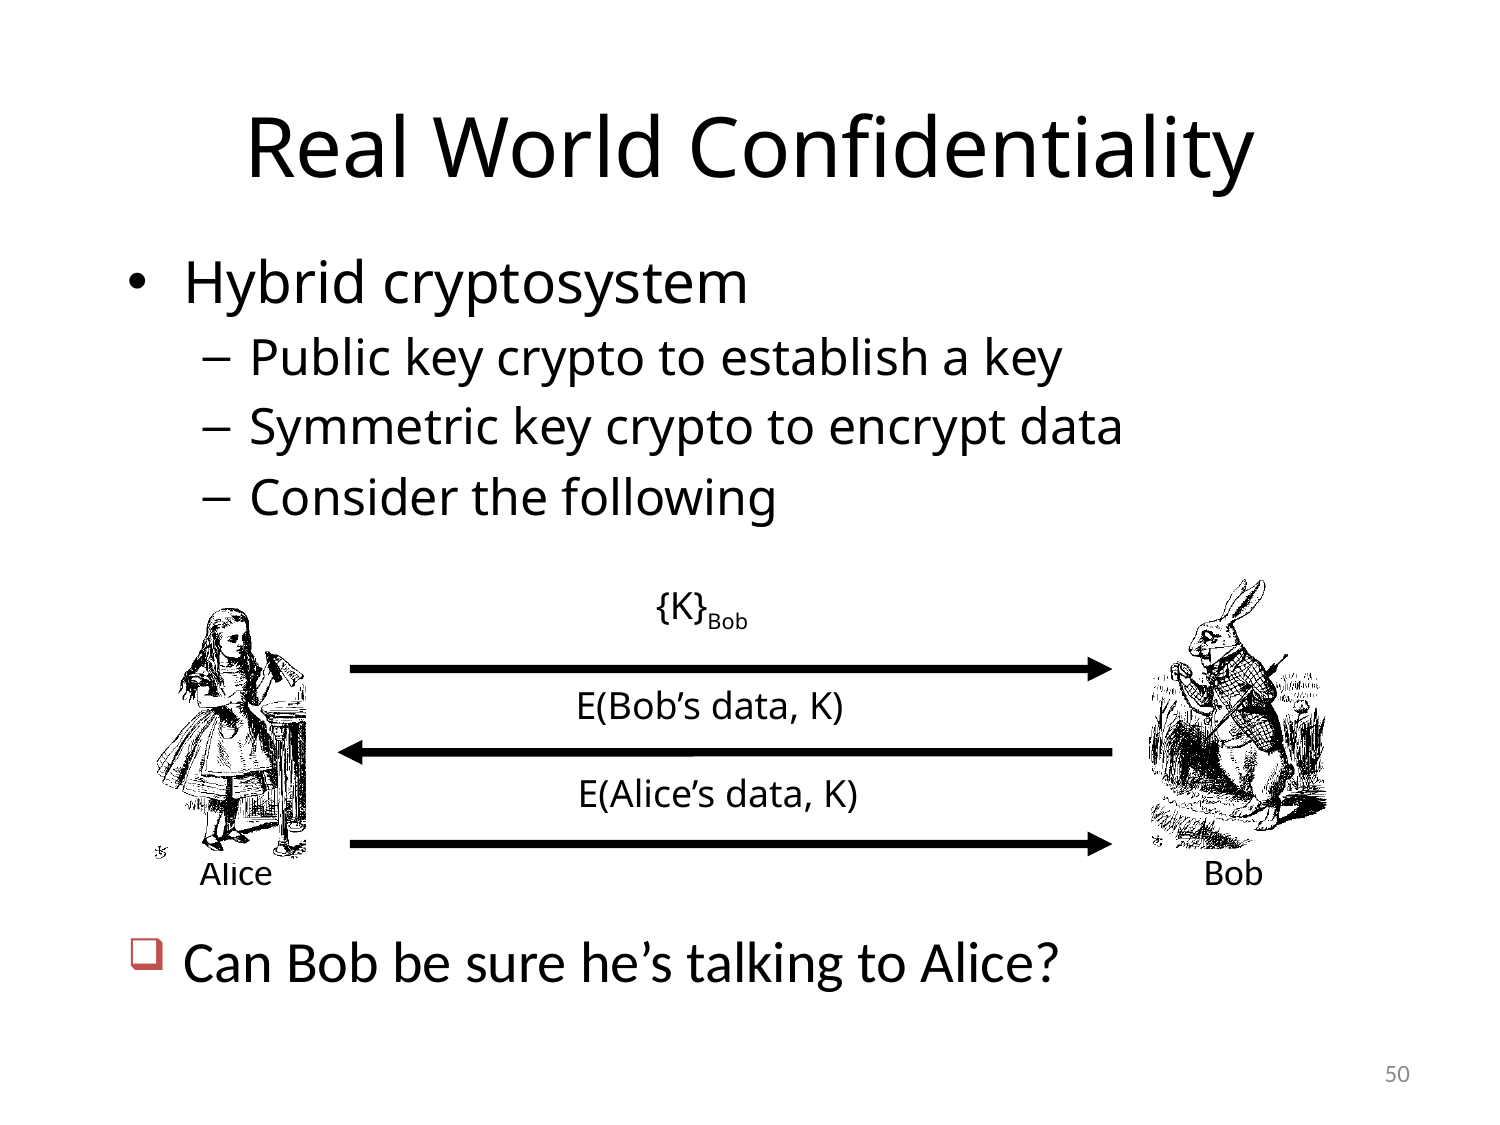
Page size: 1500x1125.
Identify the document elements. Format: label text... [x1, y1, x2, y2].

list Hybrid cryptosystem Public key crypto to establish a key Symmetric key crypto to encrypt data Consider the following [112, 237, 1413, 563]
picture [149, 595, 306, 863]
text_box [337, 746, 1113, 759]
text_box [349, 662, 1113, 676]
text_box E(Bob’s data, K) [560, 674, 859, 735]
slide_number 50 [1074, 1042, 1425, 1103]
text_box Can Bob be sure he’s talking to Alice? [112, 924, 1413, 1050]
picture [1149, 574, 1327, 849]
text_box {K}Bob [641, 574, 764, 641]
text_box Alice [184, 871, 288, 900]
text_box E(Alice’s data, K) [562, 762, 873, 823]
title Real World Confidentiality [112, 50, 1388, 237]
text_box [349, 837, 1113, 851]
text_box Bob [1188, 857, 1279, 900]
